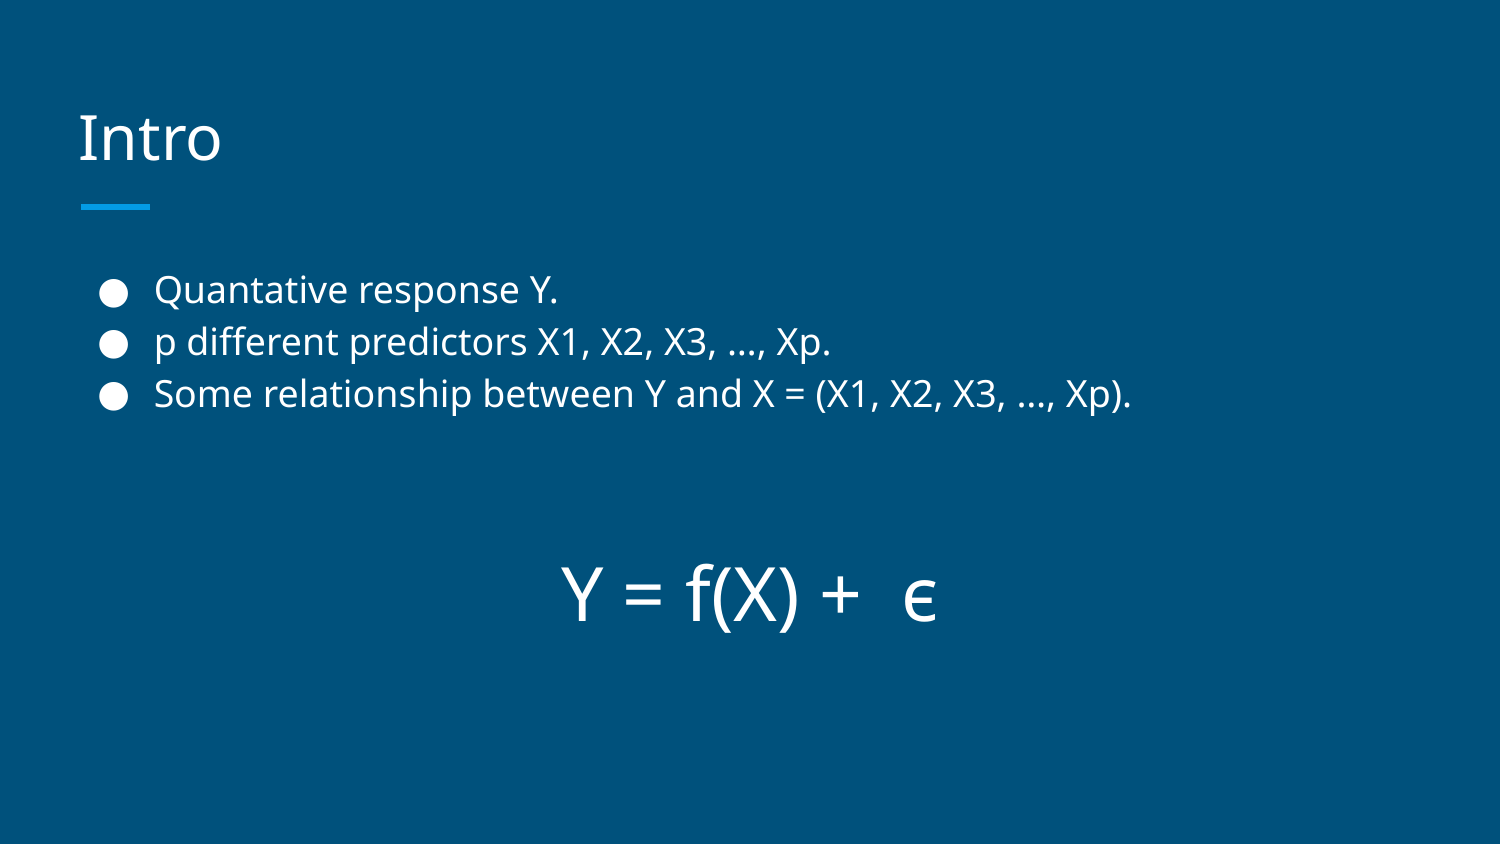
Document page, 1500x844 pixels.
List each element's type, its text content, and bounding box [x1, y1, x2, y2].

list Quantative response Y. p different predictors X1, X2, X3, …, Xp. Some relationship between Y and X = (X1, X2, X3, …, Xp). Y = f(X) + ϵ [63, 244, 1437, 750]
title Intro [63, 75, 1437, 188]
